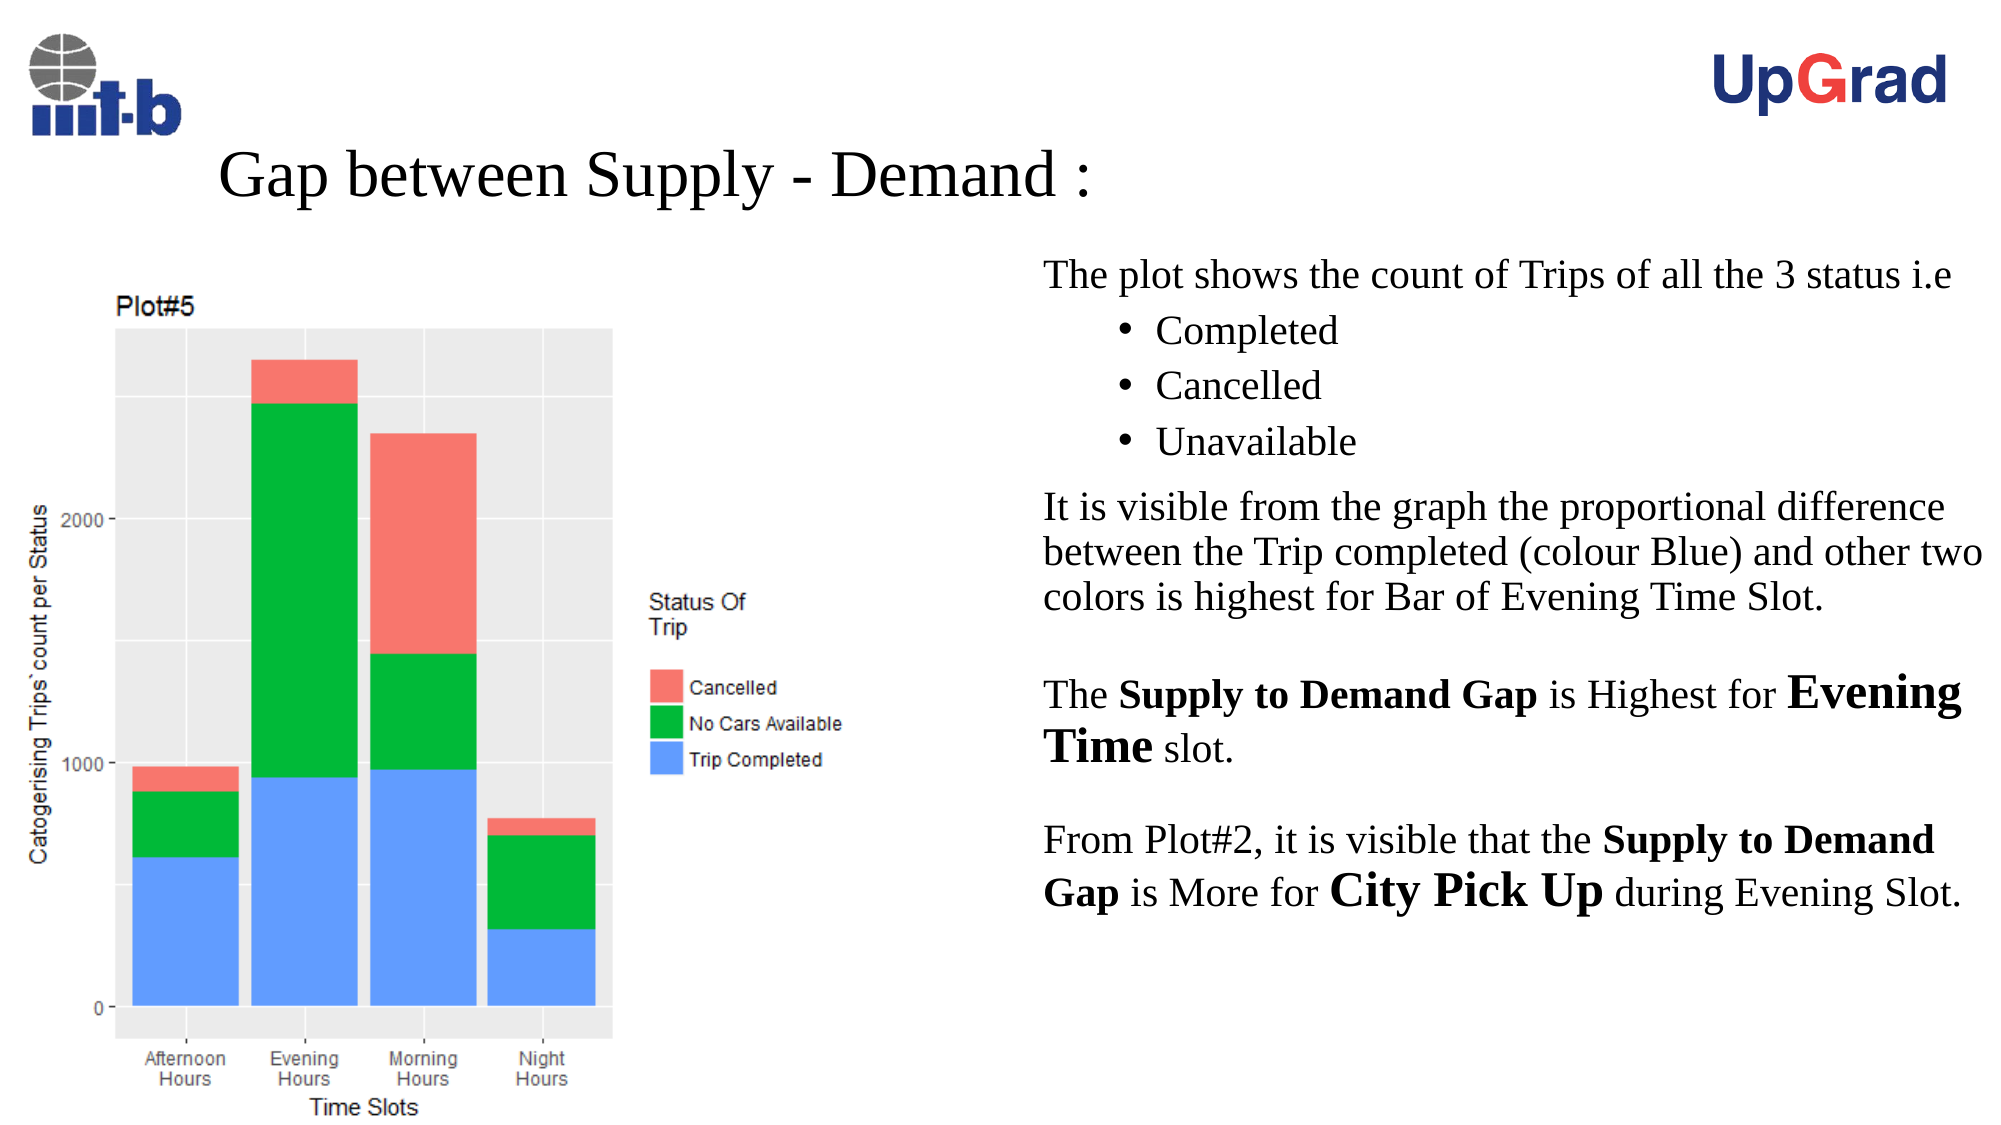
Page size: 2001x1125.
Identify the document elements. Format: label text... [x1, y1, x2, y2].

list The plot shows the count of Trips of all the 3 status i.e Completed Cancelled Unavailable It is visible from the graph the proportional difference between the Trip completed (colour Blue) and other two colors is highest for Bar of Evening Time Slot. The Supply to Demand Gap is Highest for Evening Time slot. From Plot#2, it is visible that the Supply to Demand Gap is More for City Pick Up during Evening Slot. [1028, 245, 2000, 1029]
picture [1714, 53, 1952, 116]
picture [0, 29, 208, 163]
title Gap between Supply - Demand : [186, 104, 1715, 246]
picture [17, 285, 846, 1125]
